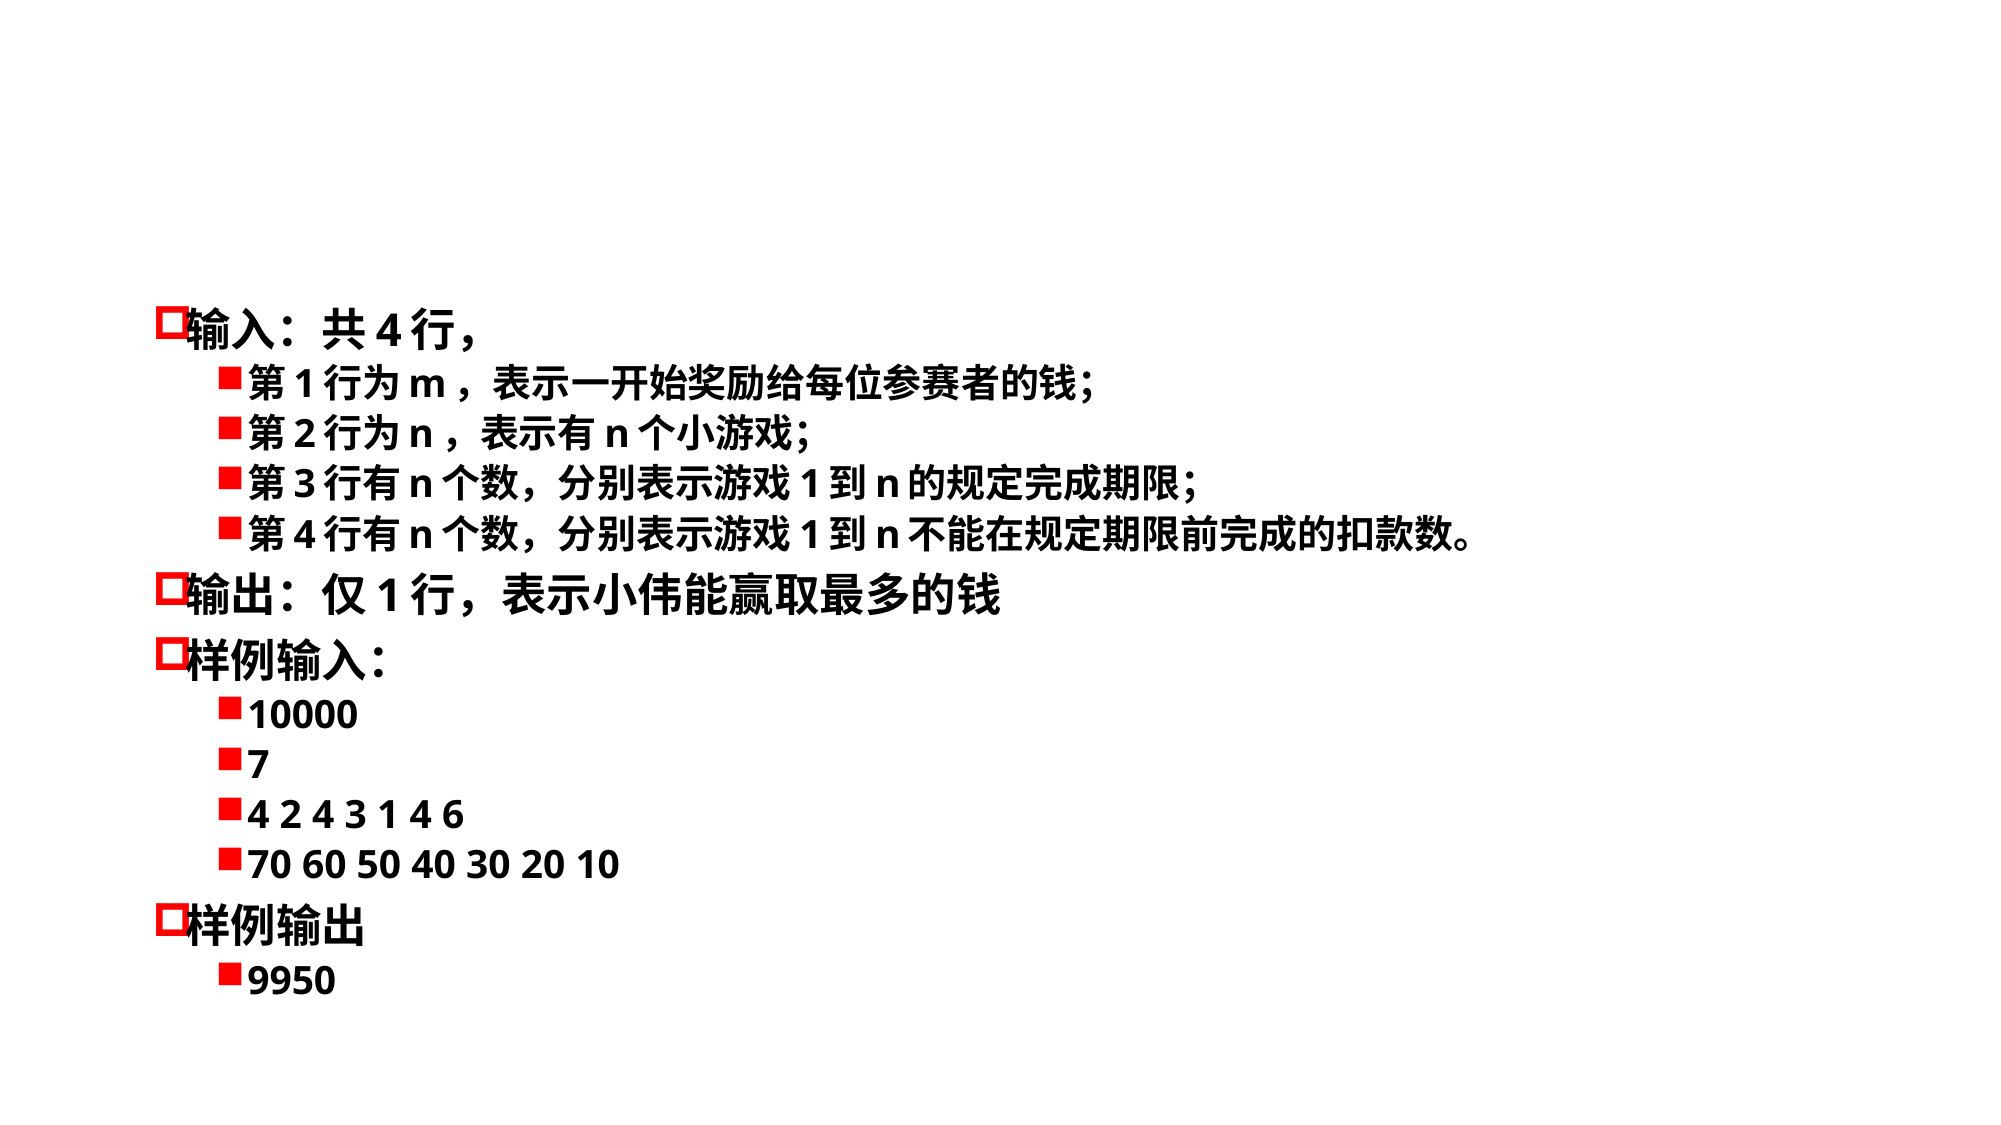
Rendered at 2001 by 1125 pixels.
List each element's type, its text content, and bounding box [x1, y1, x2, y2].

list 输入：共4行， 第1行为m，表示一开始奖励给每位参赛者的钱； 第2行为n，表示有n个小游戏； 第3行有n个数，分别表示游戏1到n的规定完成期限； 第4行有n个数，分别表示游戏1到n不能在规定期限前完成的扣款数。 输出：仅1行，表示小伟能赢取最多的钱 样例输入： 10000 7 4 2 4 3 1 4 6 70 60 50 40 30 20 10 样例输出 9950 [137, 299, 1863, 1014]
